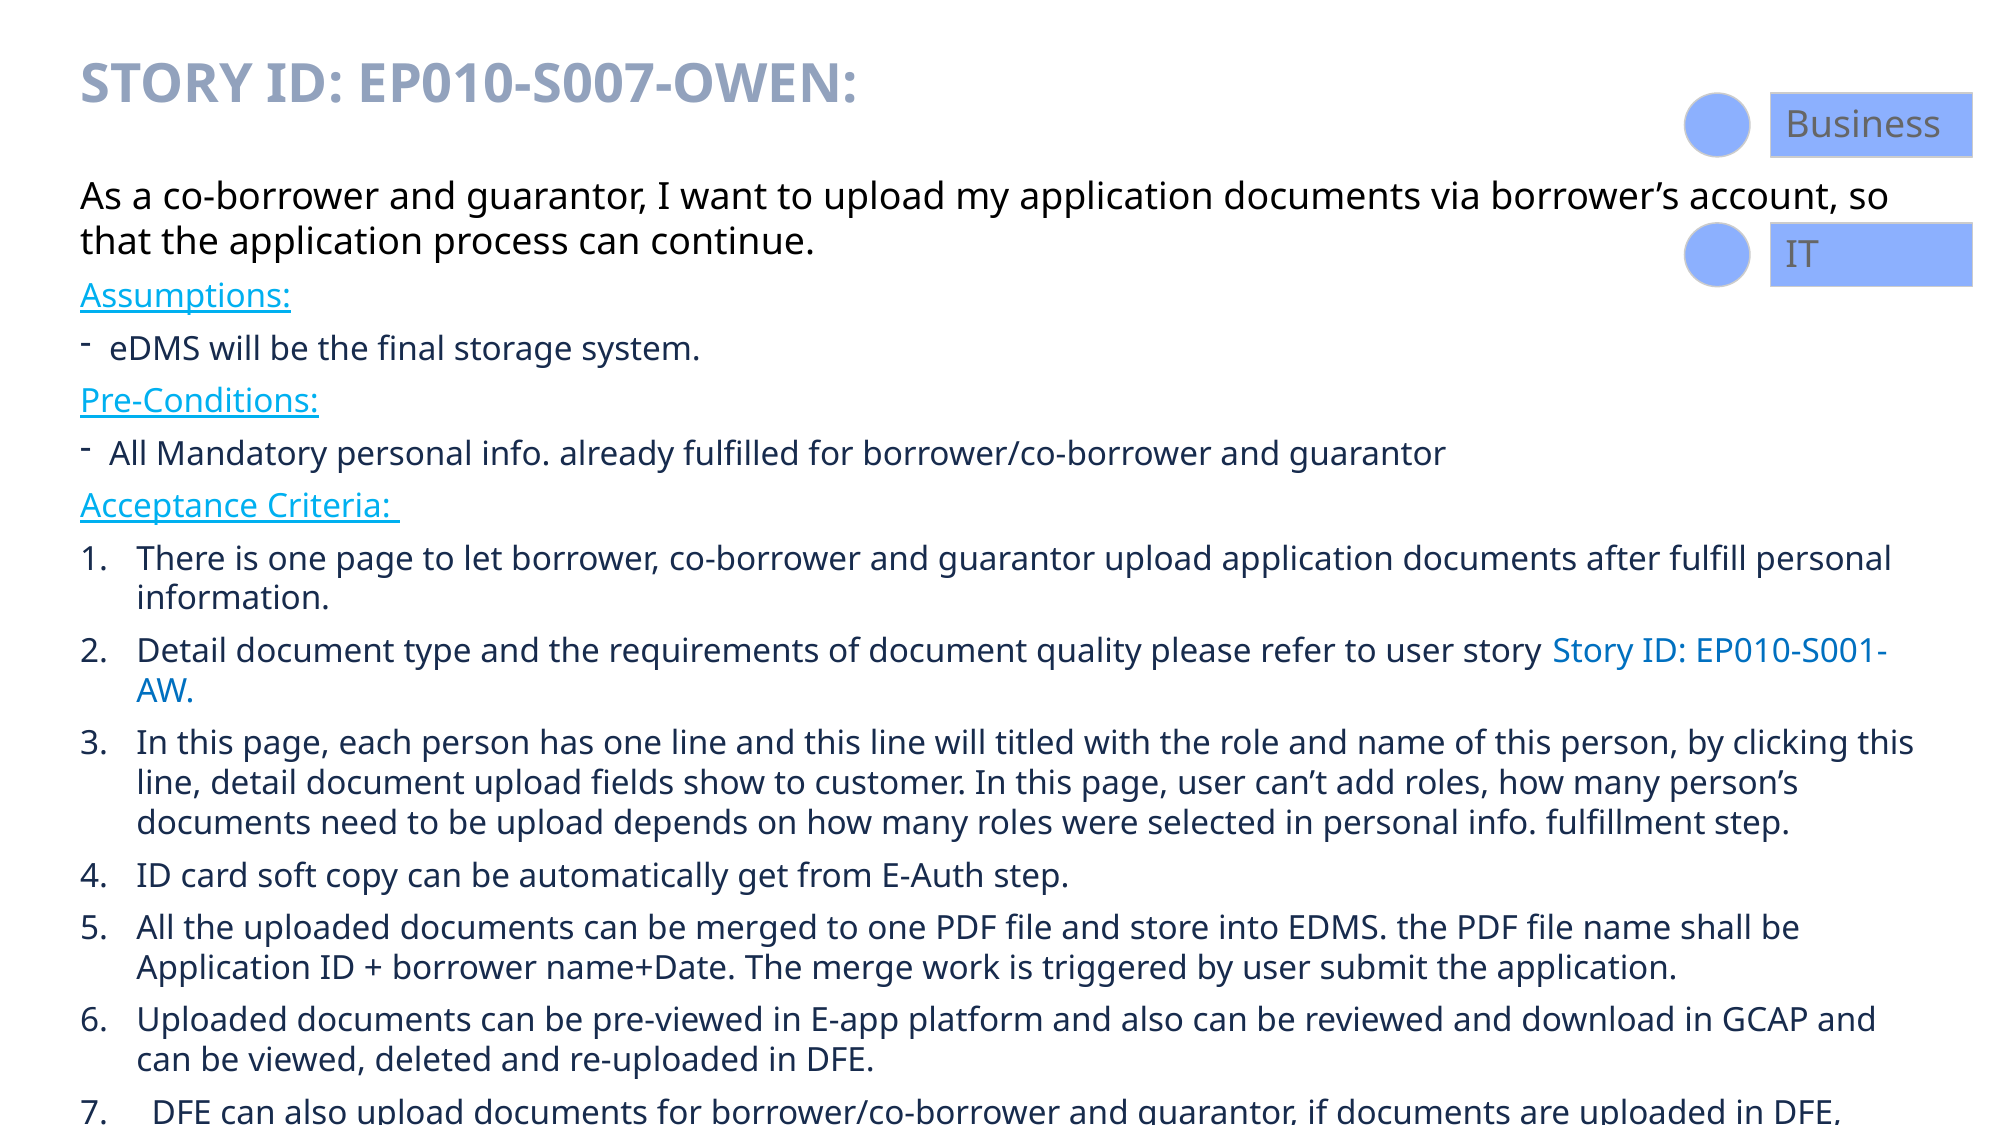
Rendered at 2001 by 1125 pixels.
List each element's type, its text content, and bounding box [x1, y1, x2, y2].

text_box [1682, 90, 1753, 159]
list As a co-borrower and guarantor, I want to upload my application documents via borrower’s account, so that the application process can continue. Assumptions: eDMS will be the final storage system. Pre-Conditions: All Mandatory personal info. already fulfilled for borrower/co-borrower and guarantor Acceptance Criteria: There is one page to let borrower, co-borrower and guarantor upload application documents after fulfill personal information. Detail document type and the requirements of document quality please refer to user story Story ID: EP010-S001-AW. In this page, each person has one line and this line will titled with the role and name of this person, by clicking this line, detail document upload fields show to customer. In this page, user can’t add roles, how many person’s documents need to be upload depends on how many roles were selected in personal info. fulfillment step. ID card soft copy can be automatically get from E-Auth step. All the uploaded documents can be merged to one PDF file and store into EDMS. the PDF file name shall be Application ID + borrower name+Date. The merge work is triggered by user submit the application. Uploaded documents can be pre-viewed in E-app platform and also can be reviewed and download in GCAP and can be viewed, deleted and re-uploaded in DFE. 7. DFE can also upload documents for borrower/co-borrower and guarantor, if documents are uploaded in DFE, then user can also find the uploaded file in E-app and can delete can re-upload the documents in E-app. [80, 172, 1922, 1109]
text_box [1682, 220, 1753, 289]
title Story ID: EP010-S007-Owen: [80, 56, 1922, 172]
text_box Business [1769, 91, 1974, 159]
text_box IT [1769, 221, 1974, 289]
